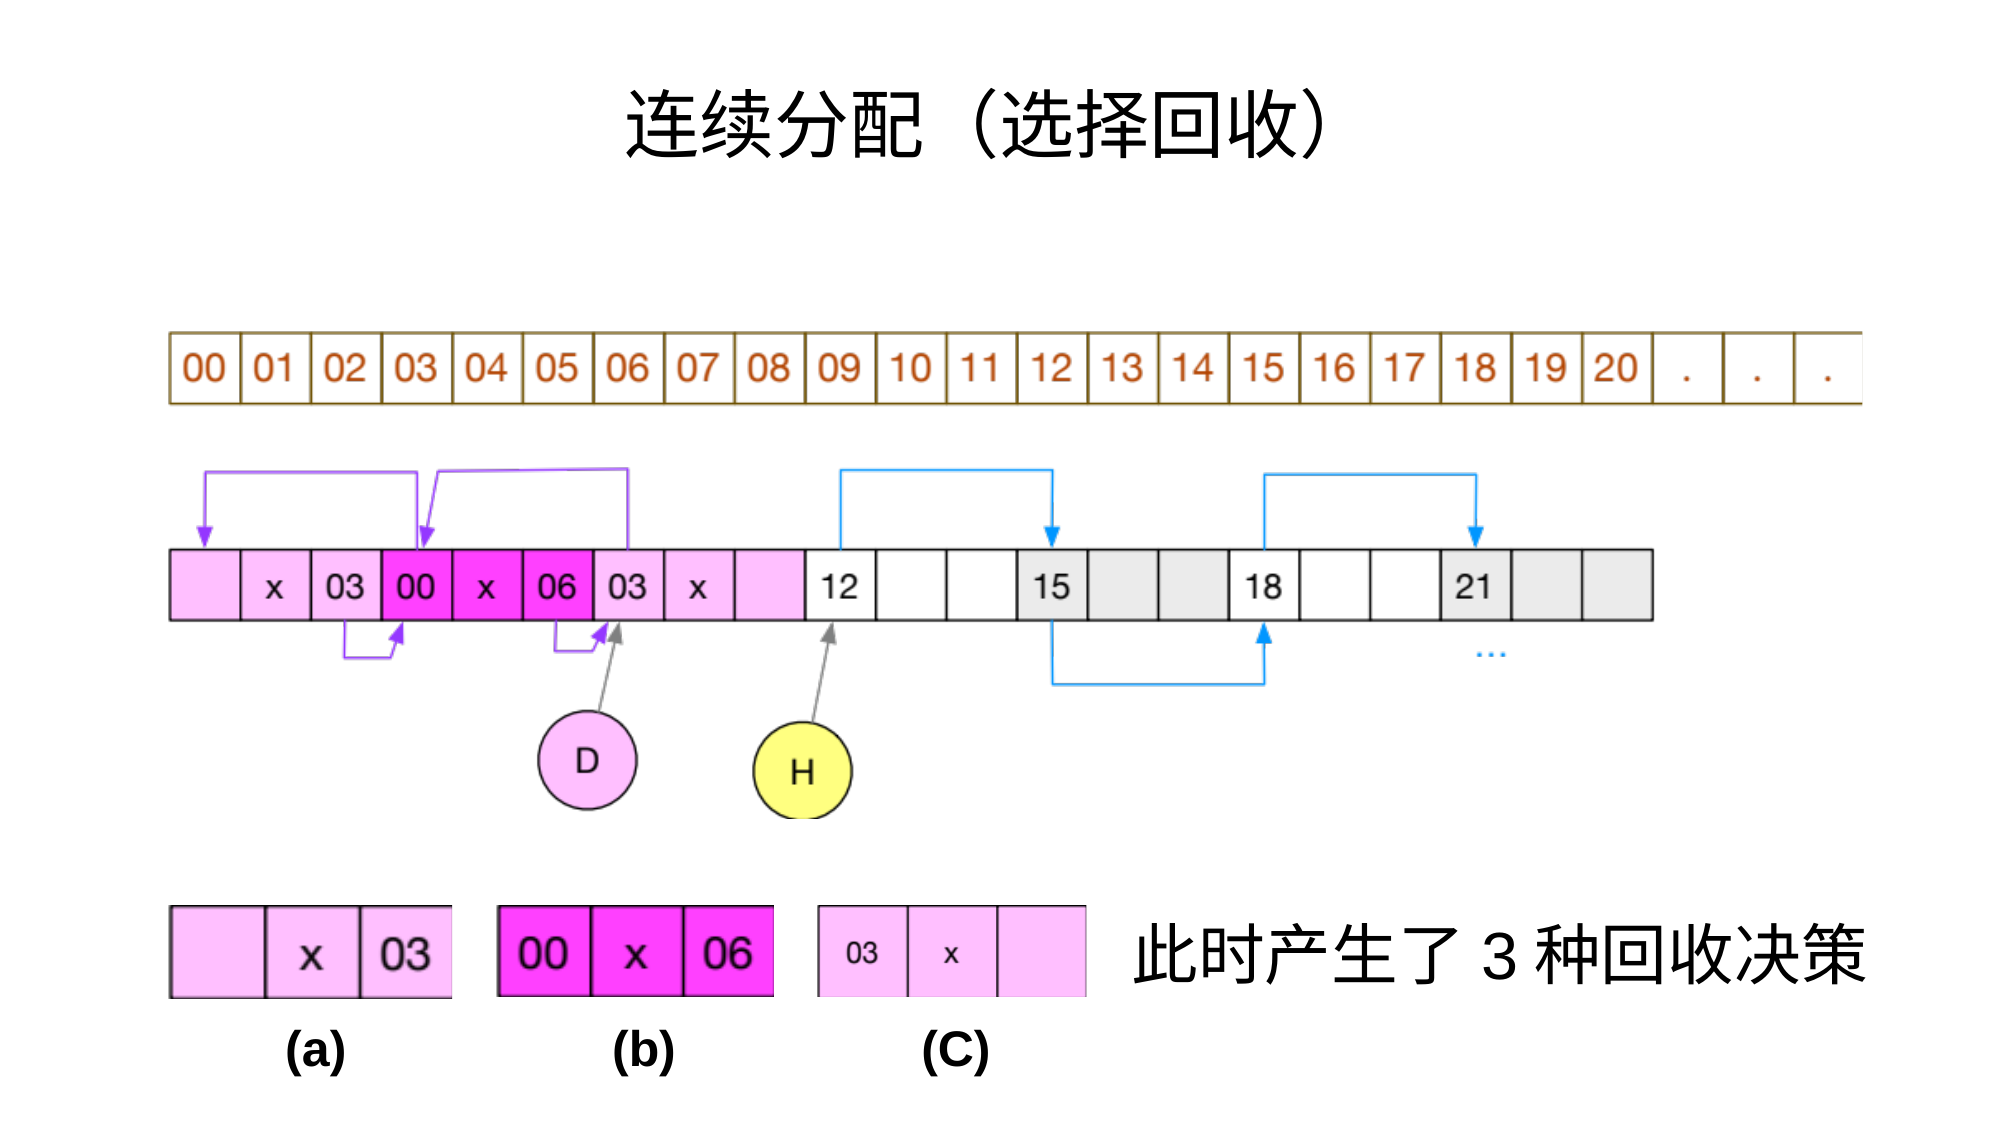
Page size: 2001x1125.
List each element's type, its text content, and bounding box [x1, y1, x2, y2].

picture [495, 905, 774, 997]
text_box 此时产生了3种回收决策 [1116, 905, 1883, 1000]
text_box (b) [597, 1009, 706, 1084]
text_box (C) [906, 1009, 1015, 1084]
text_box (a) [270, 1009, 379, 1084]
picture [167, 905, 453, 999]
picture [816, 905, 1087, 997]
title 连续分配（选择回收） [137, 59, 1863, 196]
picture [167, 330, 1863, 819]
